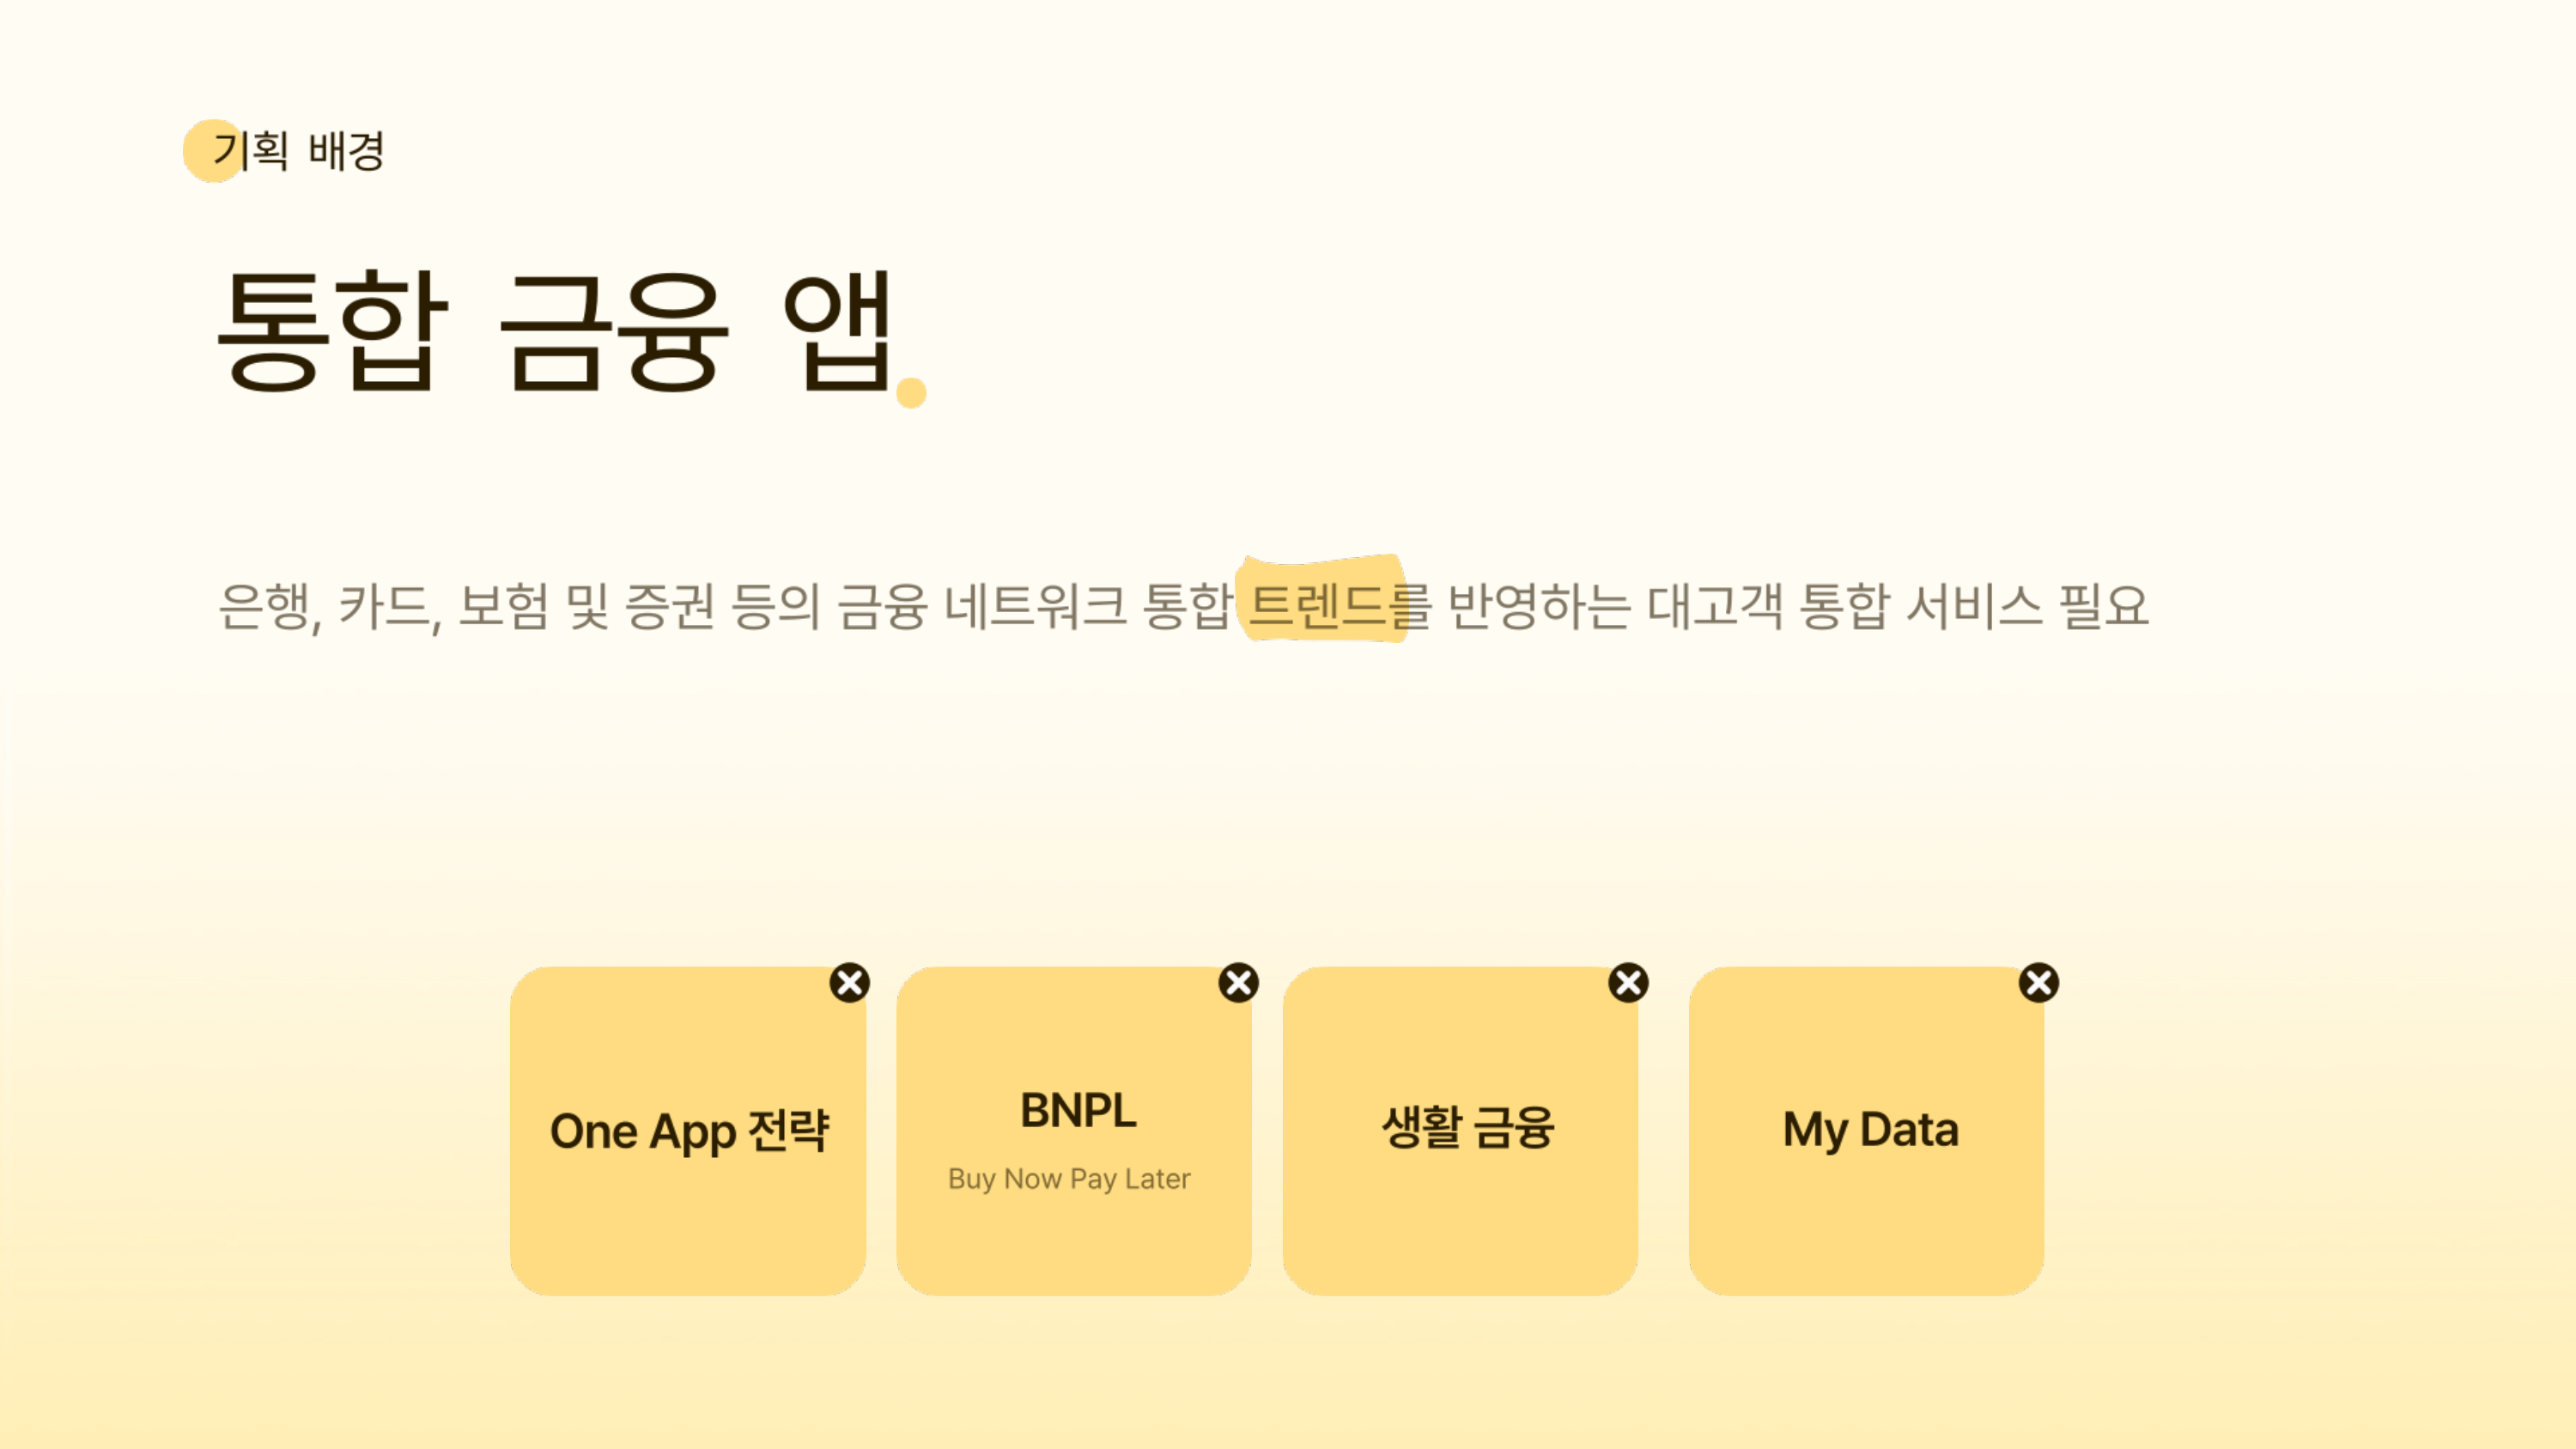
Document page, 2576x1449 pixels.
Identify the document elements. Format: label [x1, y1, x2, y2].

text_box [896, 967, 1253, 1297]
text_box [561, 0, 2014, 562]
text_box [1602, 957, 1655, 1009]
text_box [1689, 967, 2045, 1297]
text_box [824, 957, 876, 1009]
text_box [561, 681, 2014, 1449]
picture [535, 1090, 852, 1182]
text_box [1283, 967, 1638, 1297]
text_box [896, 378, 927, 409]
picture [921, 1069, 1207, 1210]
text_box [1234, 554, 1409, 562]
text_box [183, 119, 200, 184]
picture [1327, 1087, 1577, 1179]
picture [2, 0, 2576, 1449]
text_box [1213, 957, 1266, 1009]
picture [1730, 1088, 1983, 1180]
text_box [510, 967, 866, 1297]
text_box [2014, 957, 2065, 1009]
